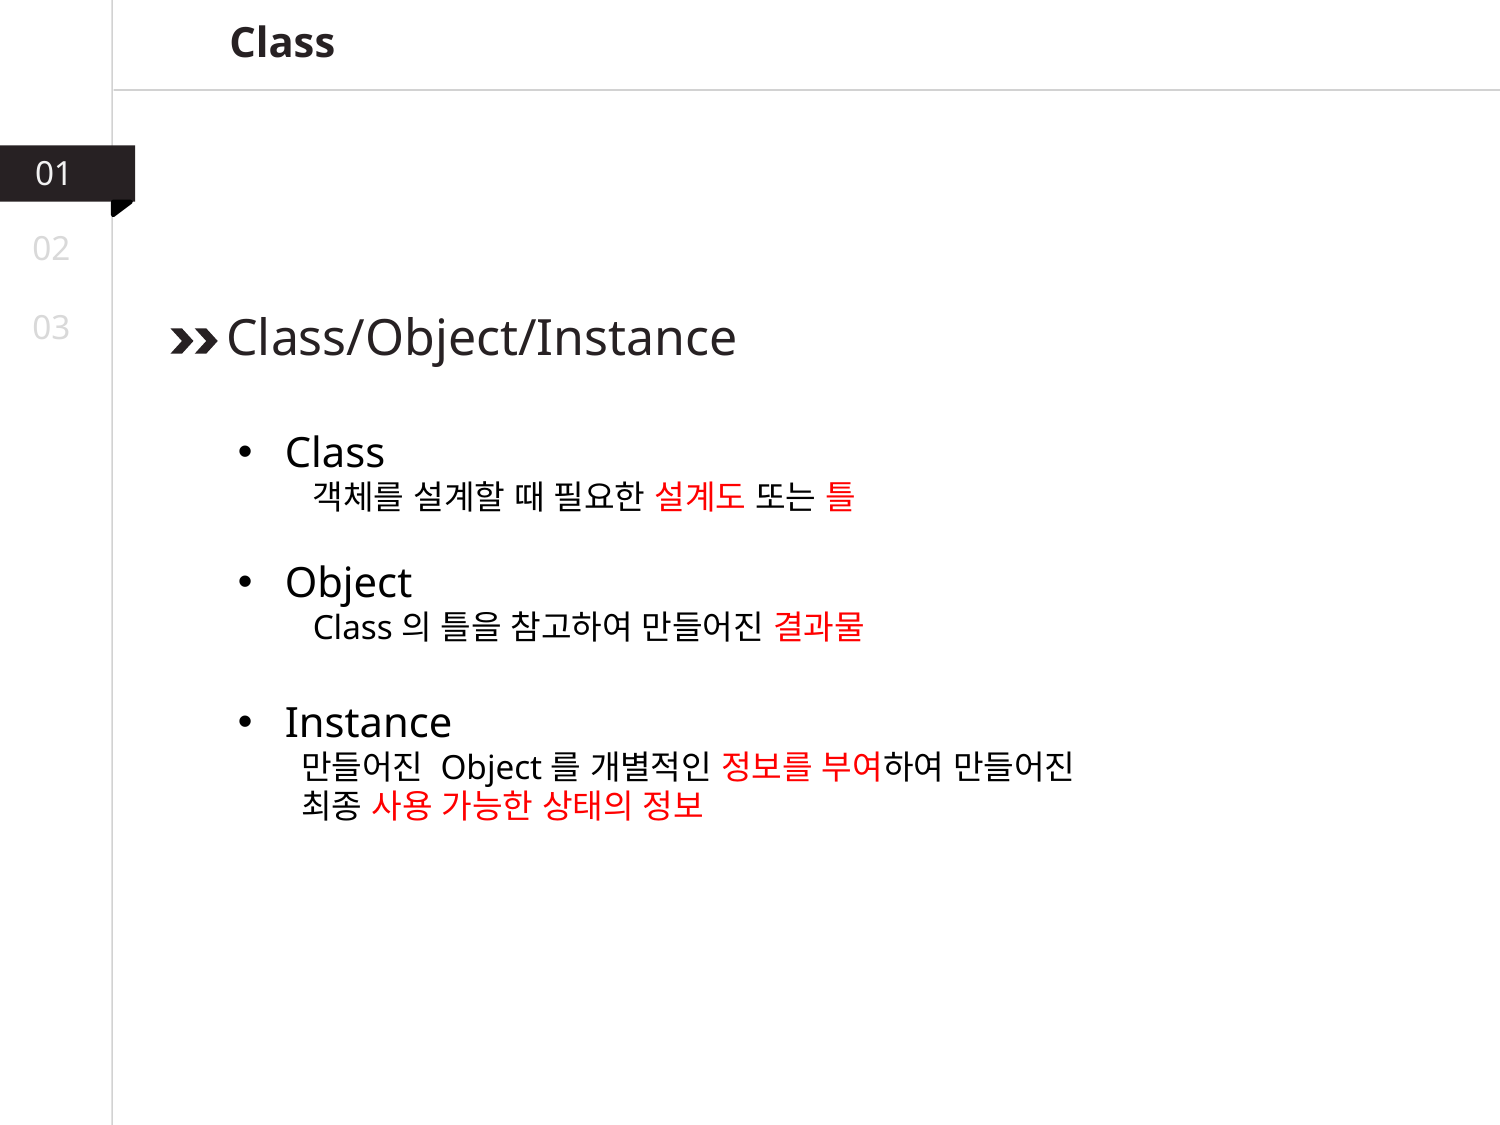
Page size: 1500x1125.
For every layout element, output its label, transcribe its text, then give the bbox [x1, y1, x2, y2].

text_box 02 [17, 219, 92, 275]
text_box [192, 326, 211, 356]
text_box 01 [20, 144, 107, 200]
text_box Class 객체를 설계할 때 필요한 설계도 또는 틀 Object Class의 틀을 참고하여 만들어진 결과물 Instance 만들어진 Object를 개별적인 정보를 부여하여 만들어진 최종 사용 가능한 상태의 정보 [223, 368, 1390, 833]
text_box Class/Object/Instance [211, 298, 777, 374]
text_box 03 [17, 298, 92, 354]
text_box Class [121, 8, 443, 74]
text_box [117, 143, 137, 204]
text_box [0, 143, 107, 204]
text_box [168, 326, 196, 356]
text_box [117, 199, 133, 215]
